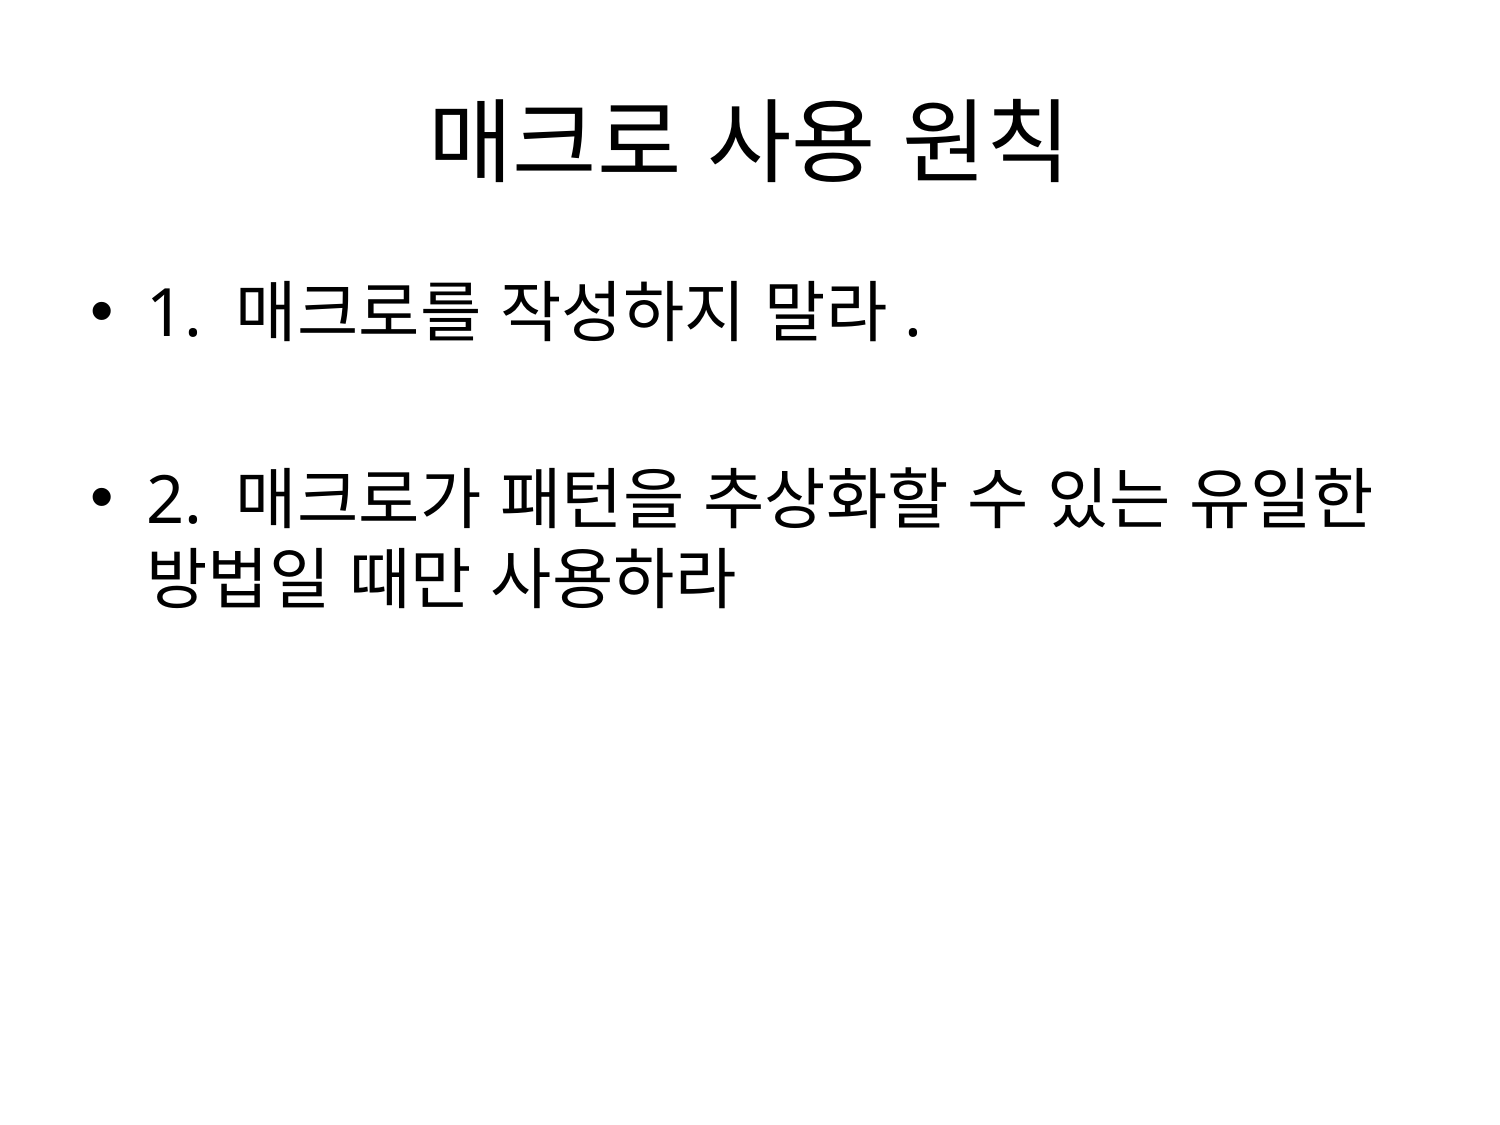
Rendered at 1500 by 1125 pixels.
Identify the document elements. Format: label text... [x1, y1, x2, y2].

list 1. 매크로를 작성하지 말라. 2. 매크로가 패턴을 추상화할 수 있는 유일한 방법일 때만 사용하라 [75, 262, 1425, 1005]
title 매크로 사용 원칙 [75, 45, 1425, 233]
